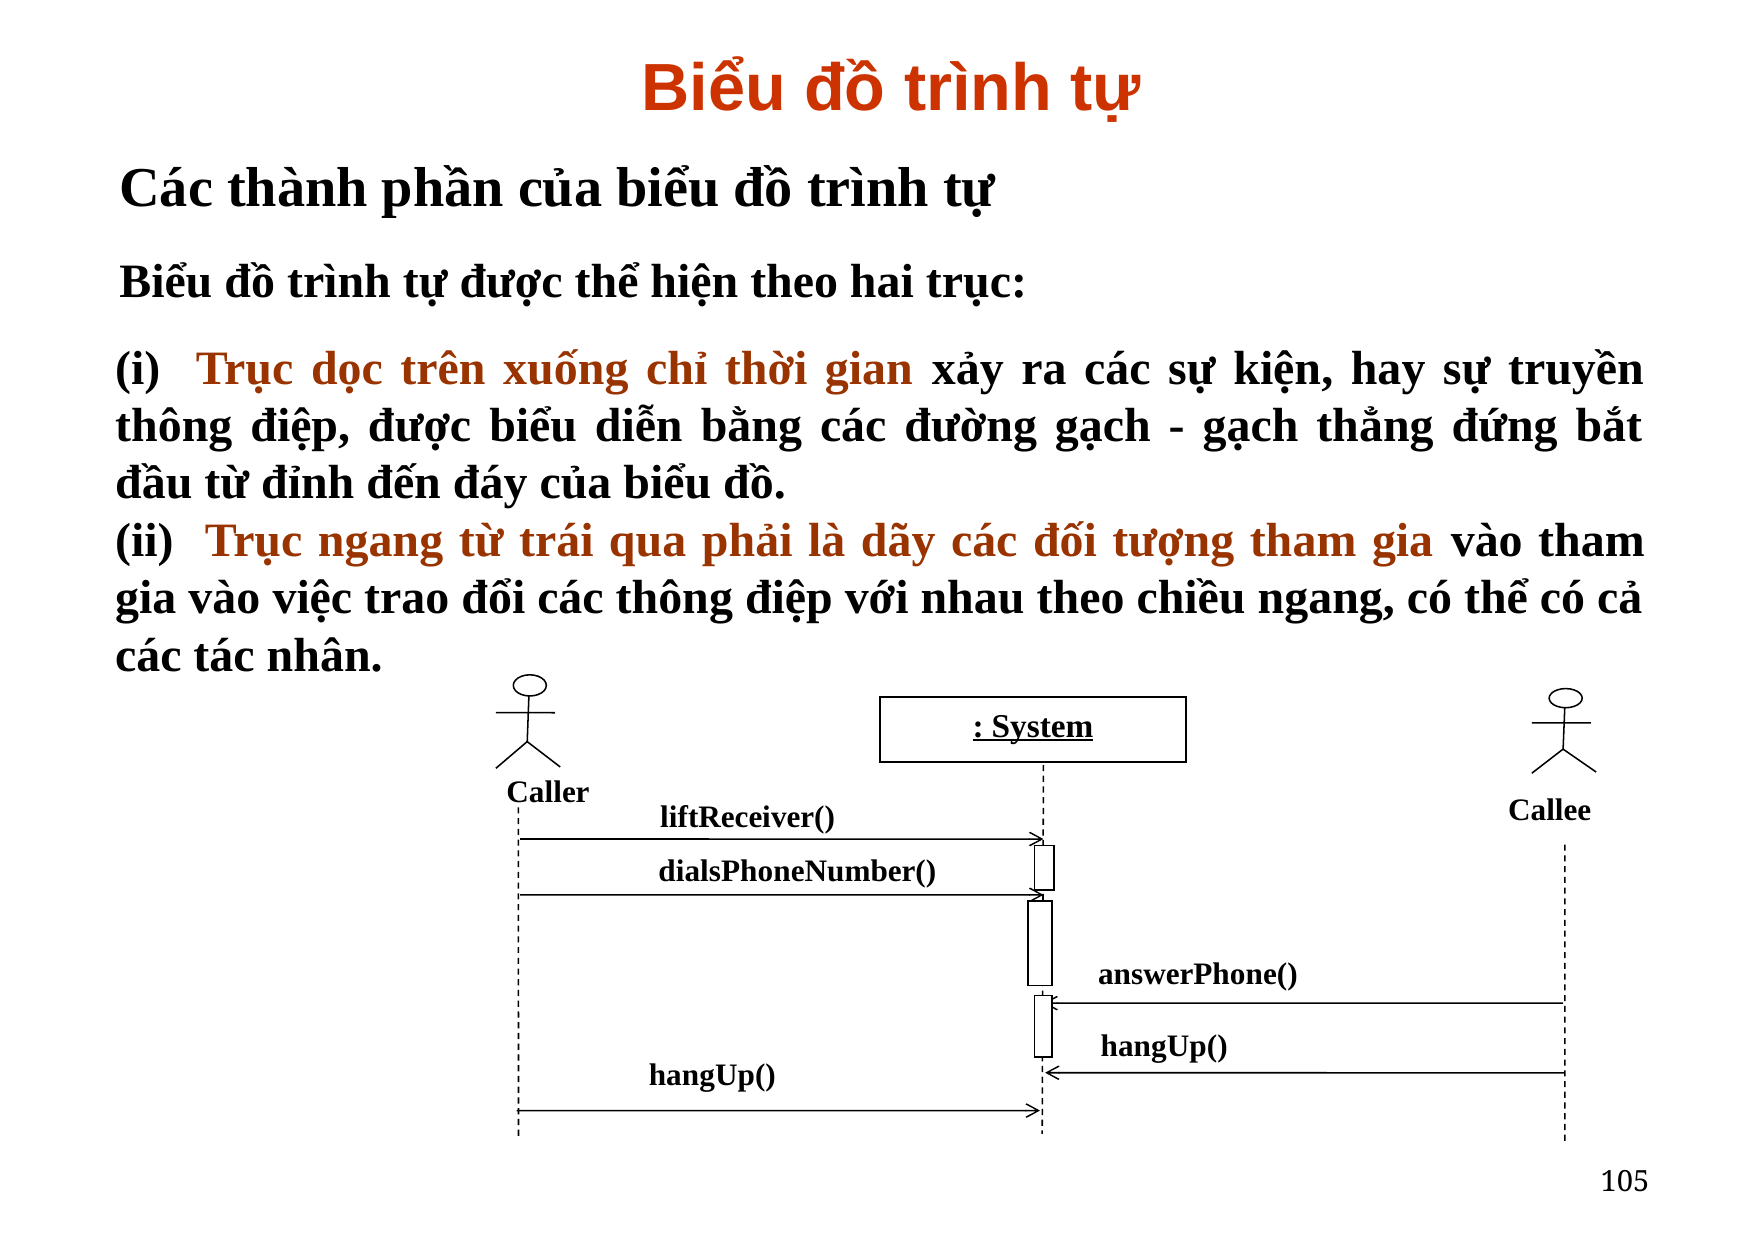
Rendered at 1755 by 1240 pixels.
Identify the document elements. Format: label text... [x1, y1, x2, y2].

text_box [438, 674, 1682, 1142]
text_box Các thành phần của biểu đồ trình tự Biểu đồ trình tự được thể hiện theo hai trục: [102, 141, 1491, 316]
text_box Biểu đồ trình tự [116, 35, 1667, 133]
text_box (i) Trục dọc trên xuống chỉ thời gian xảy ra các sự kiện, hay sự truyền thông điệp, được biểu diễn bằng các đường gạch - gạch thẳng đứng bắt đầu từ đỉnh đến đáy của biểu đồ. (ii) Trục ngang từ trái qua phải là dãy các đối tượng tham gia vào tham gia vào việc trao đổi các thông điệp với nhau theo chiều ngang, có thể có cả các tác nhân. [98, 327, 1663, 690]
slide_number 105 [1257, 1150, 1667, 1212]
